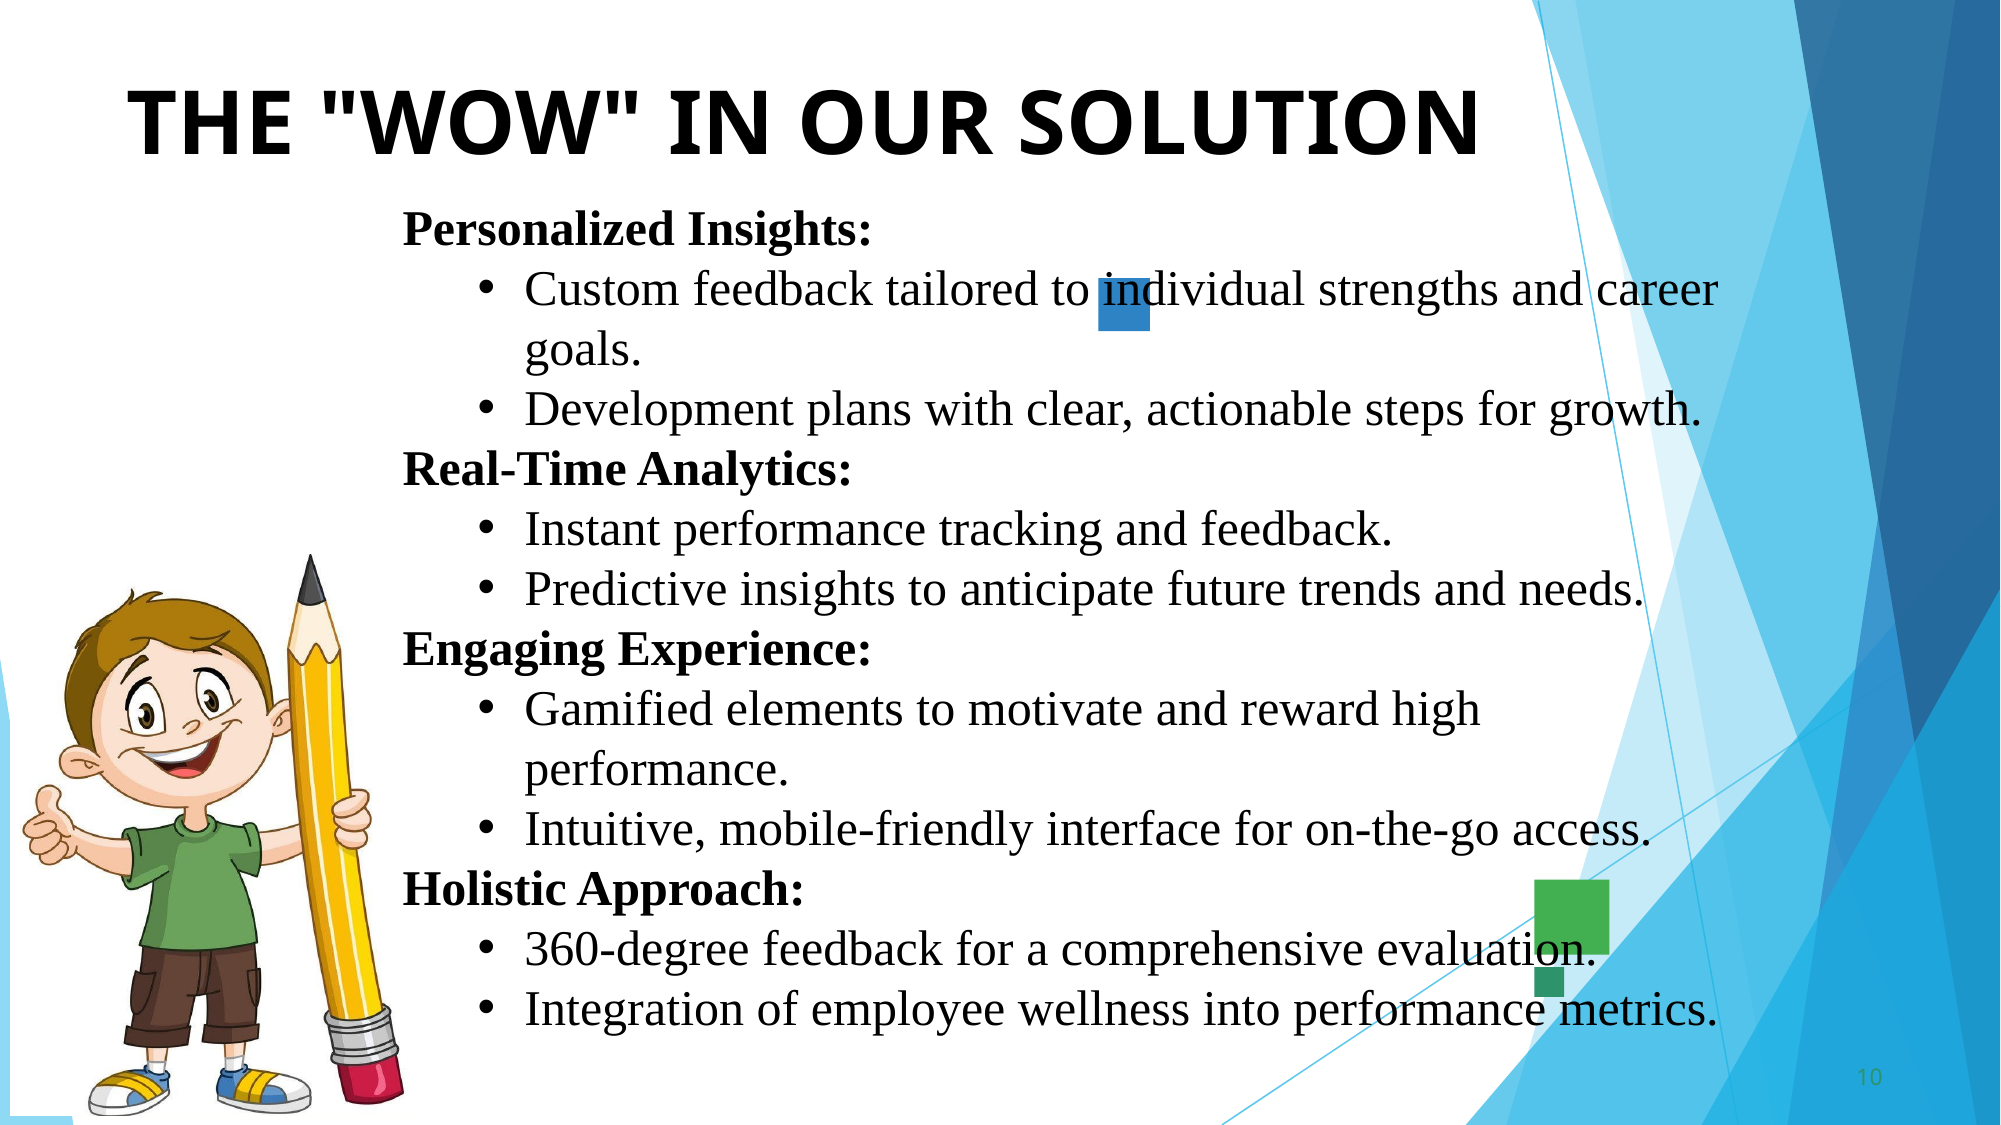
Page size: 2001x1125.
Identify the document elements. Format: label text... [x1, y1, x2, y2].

title THE "WOW" IN OUR SOLUTION [123, 62, 1877, 255]
text_box [468, 377, 1869, 533]
picture [10, 554, 416, 1116]
text_box 10 [1849, 1061, 1888, 1095]
list Personalized Insights: Custom feedback tailored to individual strengths and career goals. Development plans with clear, actionable steps for growth. Real-Time Analytics: Instant performance tracking and feedback. Predictive insights to anticipate future trends and needs. Engaging Experience: Gamified elements to motivate and reward high performance. Intuitive, mobile-friendly interface for on-the-go access. Holistic Approach: 360-degree feedback for a comprehensive evaluation. Integration of employee wellness into performance metrics. [386, 187, 1751, 1125]
